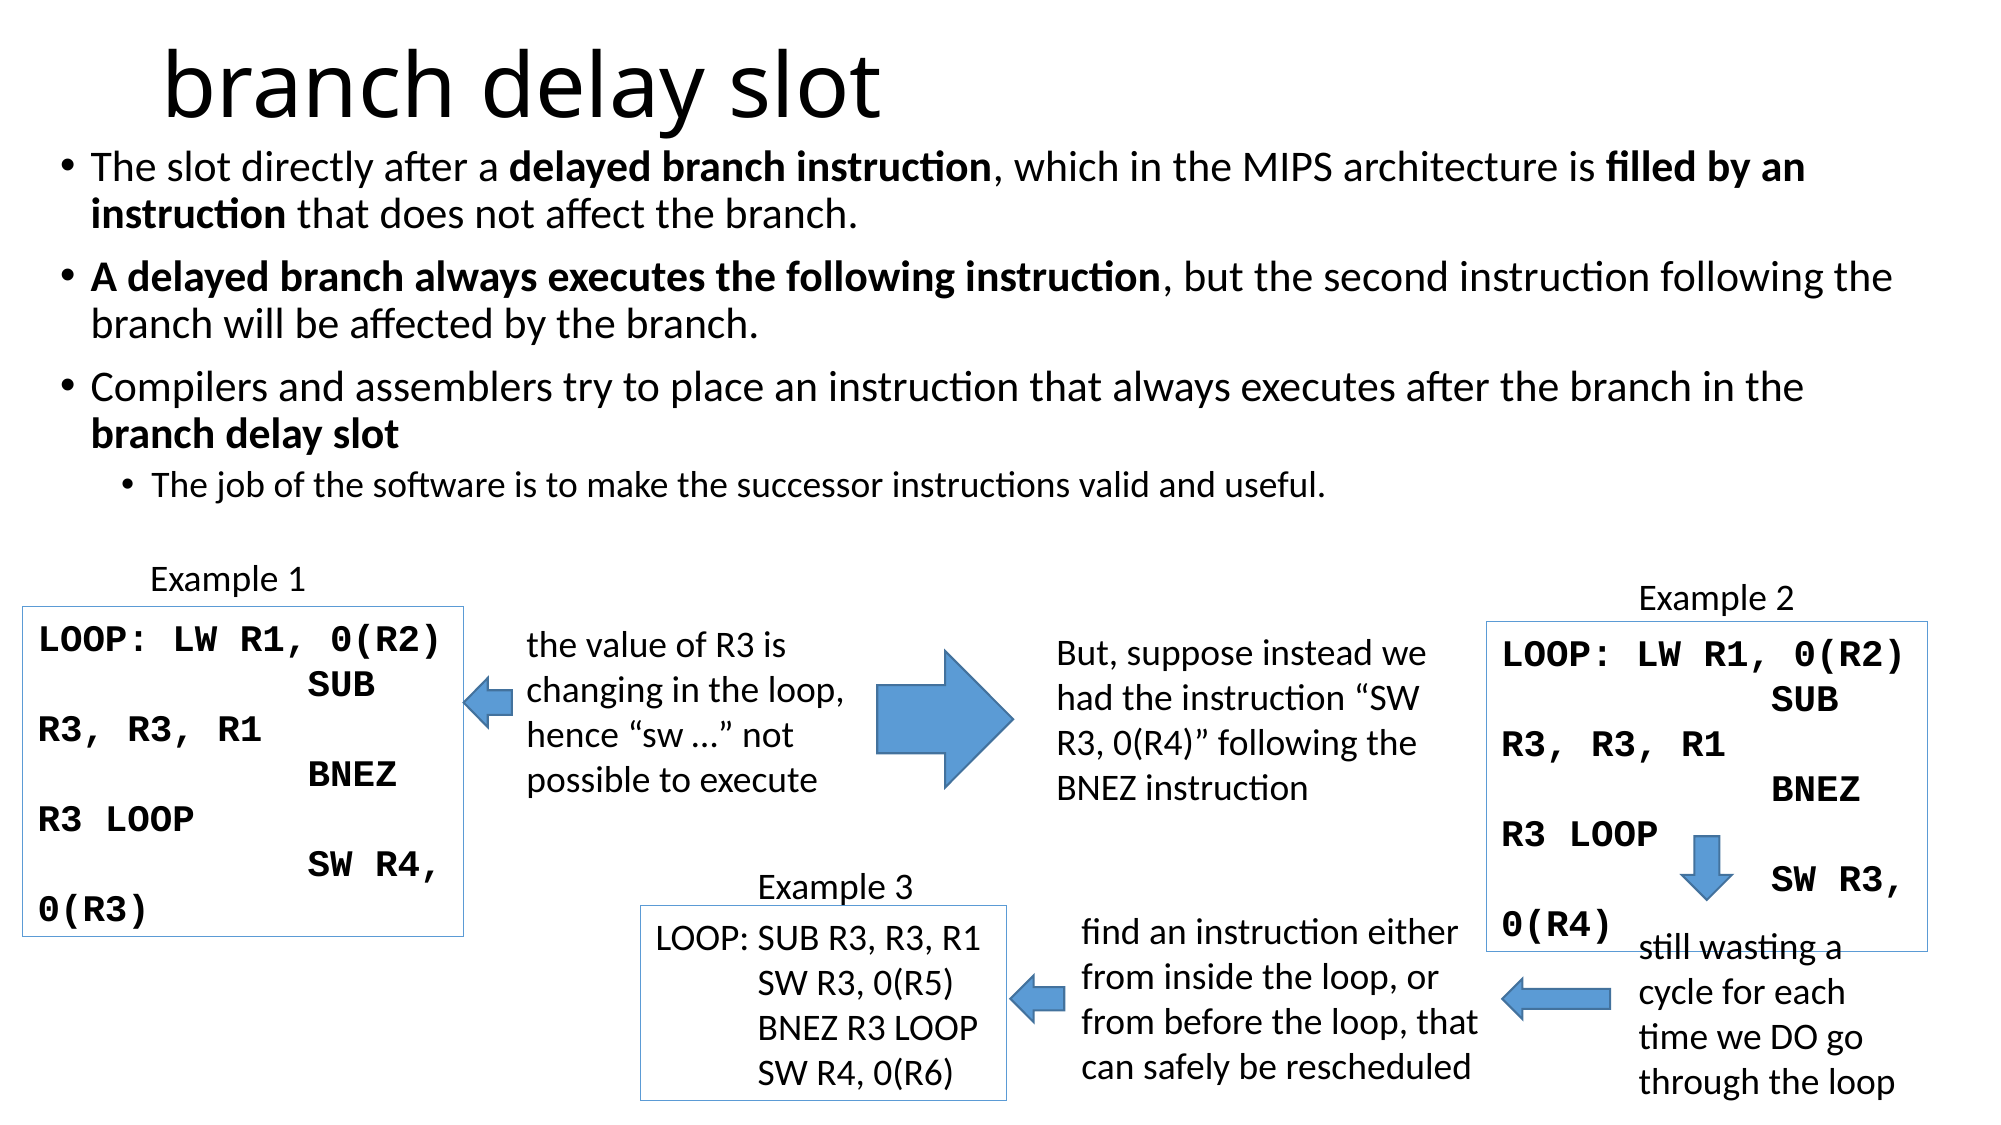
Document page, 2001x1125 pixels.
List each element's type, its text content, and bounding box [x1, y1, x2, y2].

title branch delay slot [146, 31, 1872, 136]
text_box [1679, 835, 1735, 902]
text_box LOOP: LW R1, 0(R2) SUB R3, R3, R1 BNEZ R3 LOOP SW R3, 0(R4) [1486, 621, 1928, 952]
text_box Example 2 [1623, 565, 1840, 626]
text_box LOOP: LW R1, 0(R2) SUB R3, R3, R1 BNEZ R3 LOOP SW R4, 0(R3) [22, 606, 464, 937]
text_box [1500, 976, 1612, 1022]
text_box find an instruction either from inside the loop, or from before the loop, that can safely be rescheduled [1066, 899, 1504, 1095]
text_box LOOP: SUB R3, R3, R1 SW R3, 0(R5) BNEZ R3 LOOP SW R4, 0(R6) [640, 905, 1007, 1101]
text_box still wasting a cycle for each time we DO go through the loop [1623, 914, 1928, 1110]
text_box [1008, 972, 1066, 1025]
text_box Example 3 [742, 854, 959, 914]
text_box But, suppose instead we had the instruction “SW R3, 0(R4)” following the BNEZ instruction [1041, 620, 1444, 816]
text_box Example 1 [135, 546, 352, 606]
list The slot directly after a delayed branch instruction, which in the MIPS architecture is filled by an instruction that does not affect the branch. A delayed branch always executes the following instruction, but the second instruction following the branch will be affected by the branch. Compilers and assemblers try to place an instruction that always executes after the branch in the branch delay slot The job of the software is to make the successor instructions valid and useful. [45, 136, 1950, 517]
text_box the value of R3 is changing in the loop, hence “sw …” not possible to execute [511, 612, 878, 808]
text_box [462, 675, 513, 730]
text_box [876, 648, 1015, 790]
